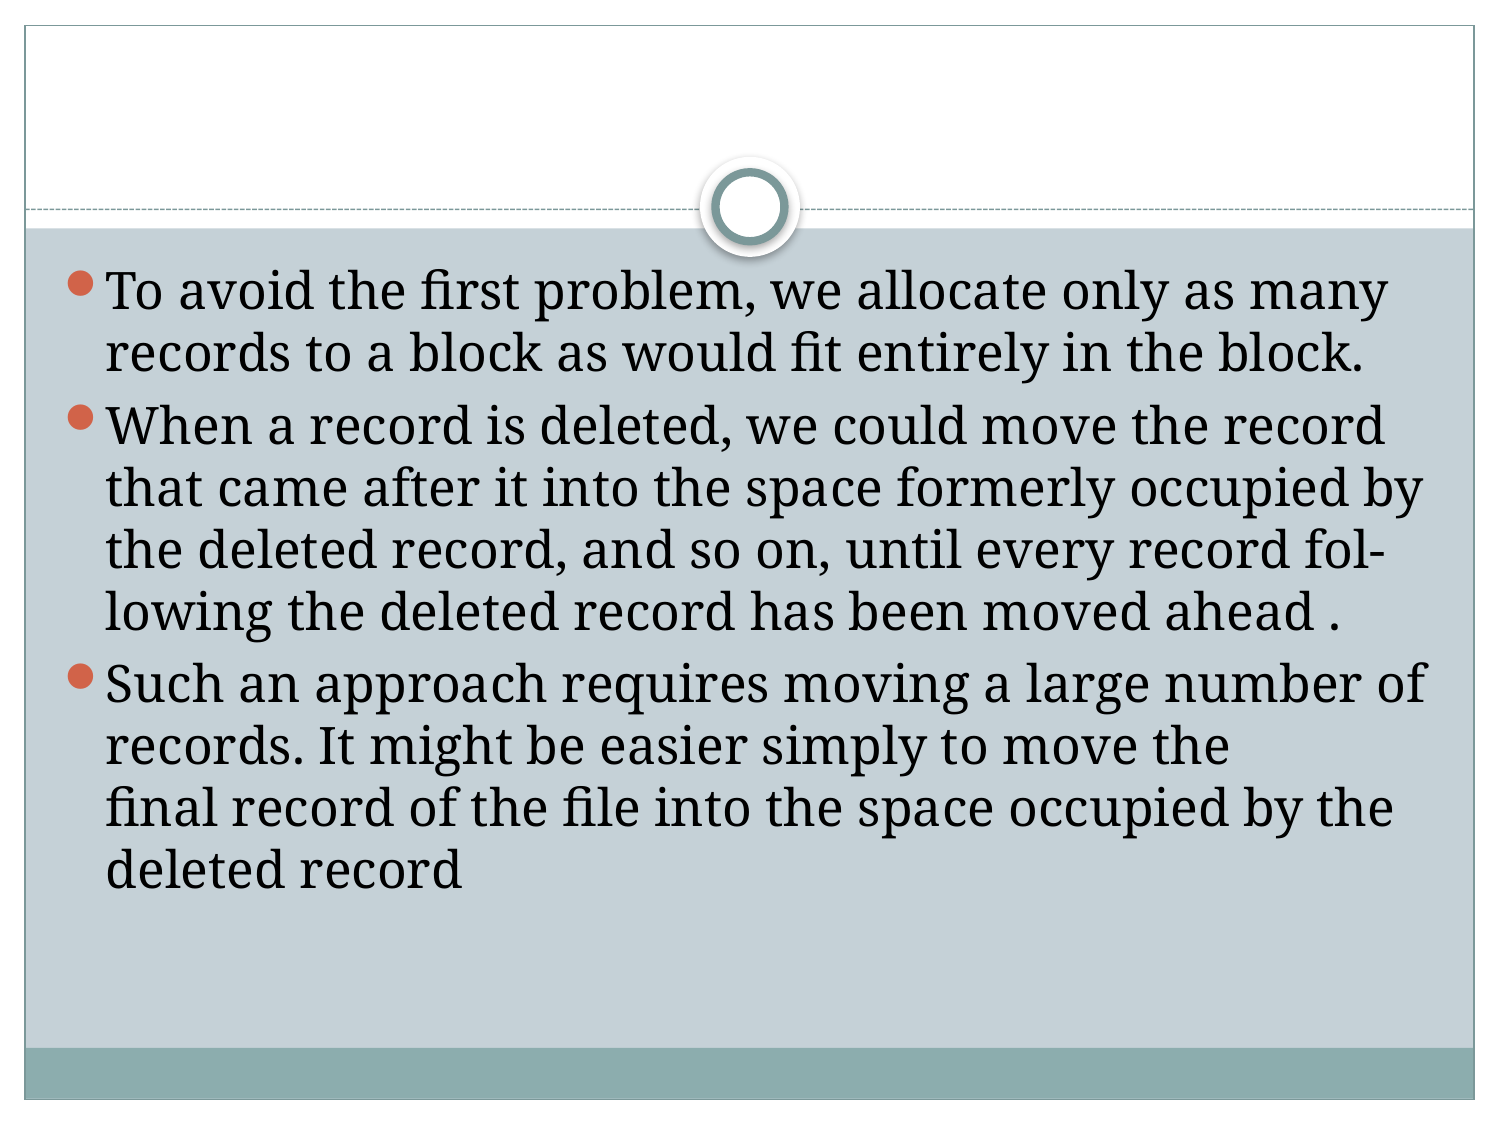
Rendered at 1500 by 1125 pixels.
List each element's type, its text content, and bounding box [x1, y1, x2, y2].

list To avoid the first problem, we allocate only as many records to a block as would fit entirely in the block. When a record is deleted, we could move the record that came after it into the space formerly occupied by the deleted record, and so on, until every record fol- lowing the deleted record has been moved ahead . Such an approach requires moving a large number of records. It might be easier simply to move the final record of the file into the space occupied by the deleted record [49, 250, 1445, 1001]
